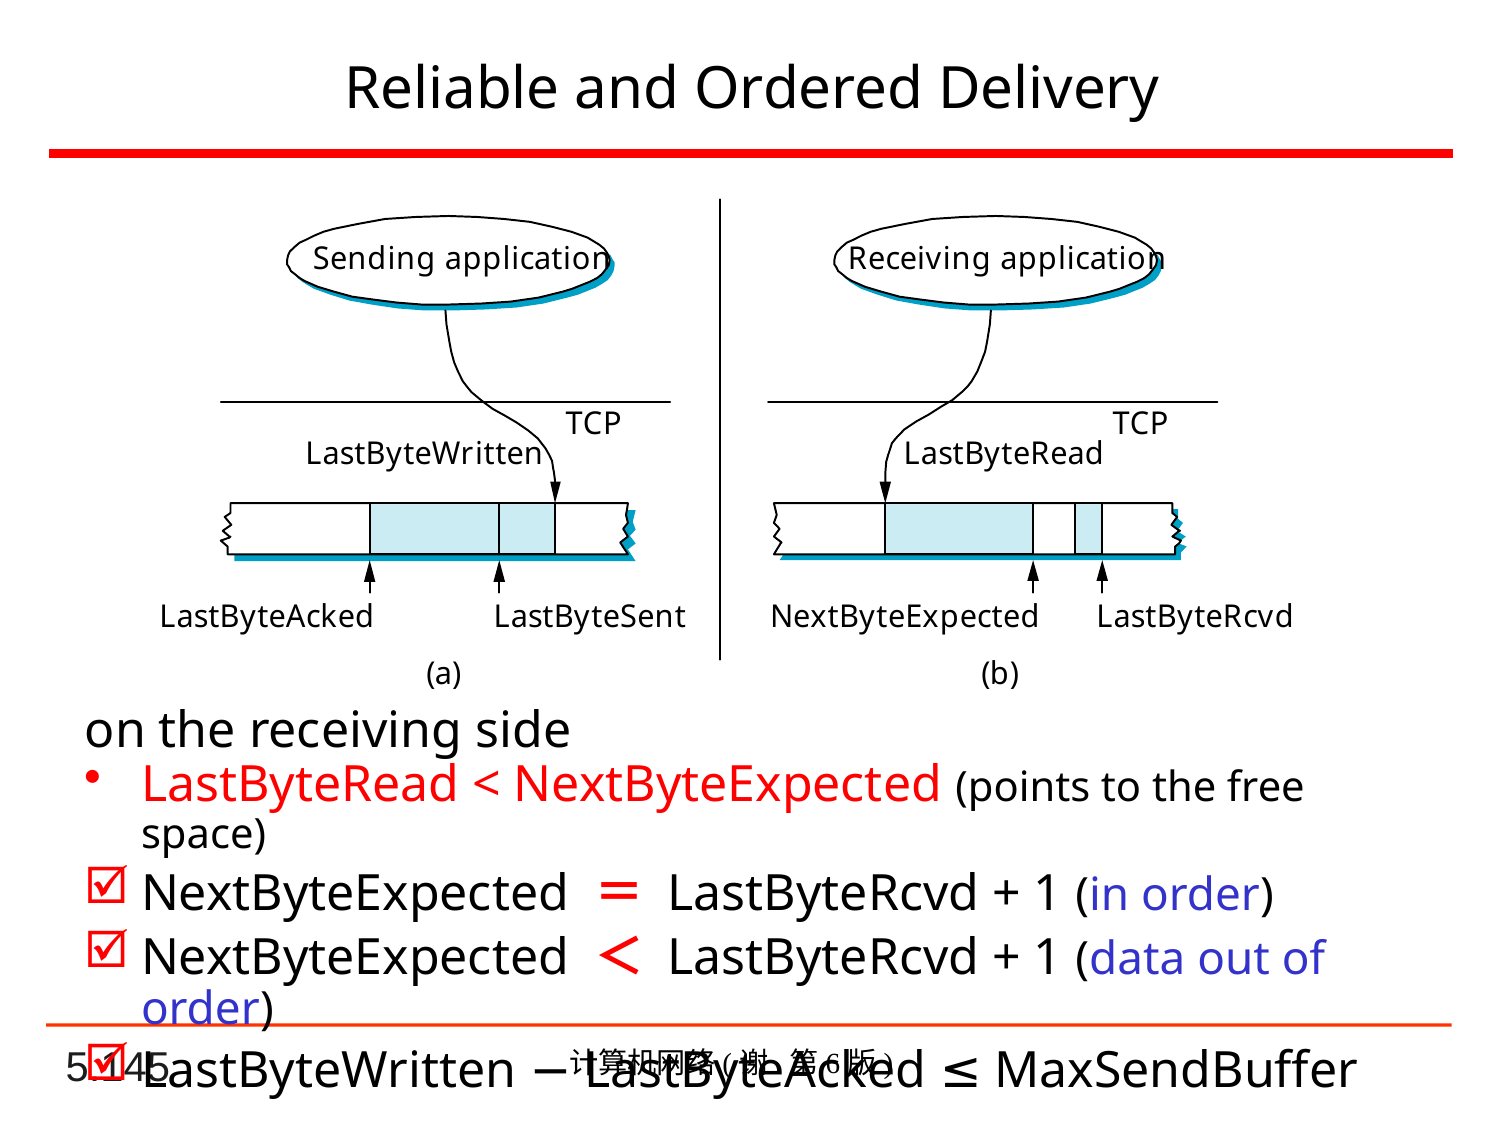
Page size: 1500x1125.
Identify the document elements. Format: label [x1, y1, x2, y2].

list [69, 696, 1441, 1012]
picture [159, 196, 1294, 698]
title [58, 33, 1447, 137]
